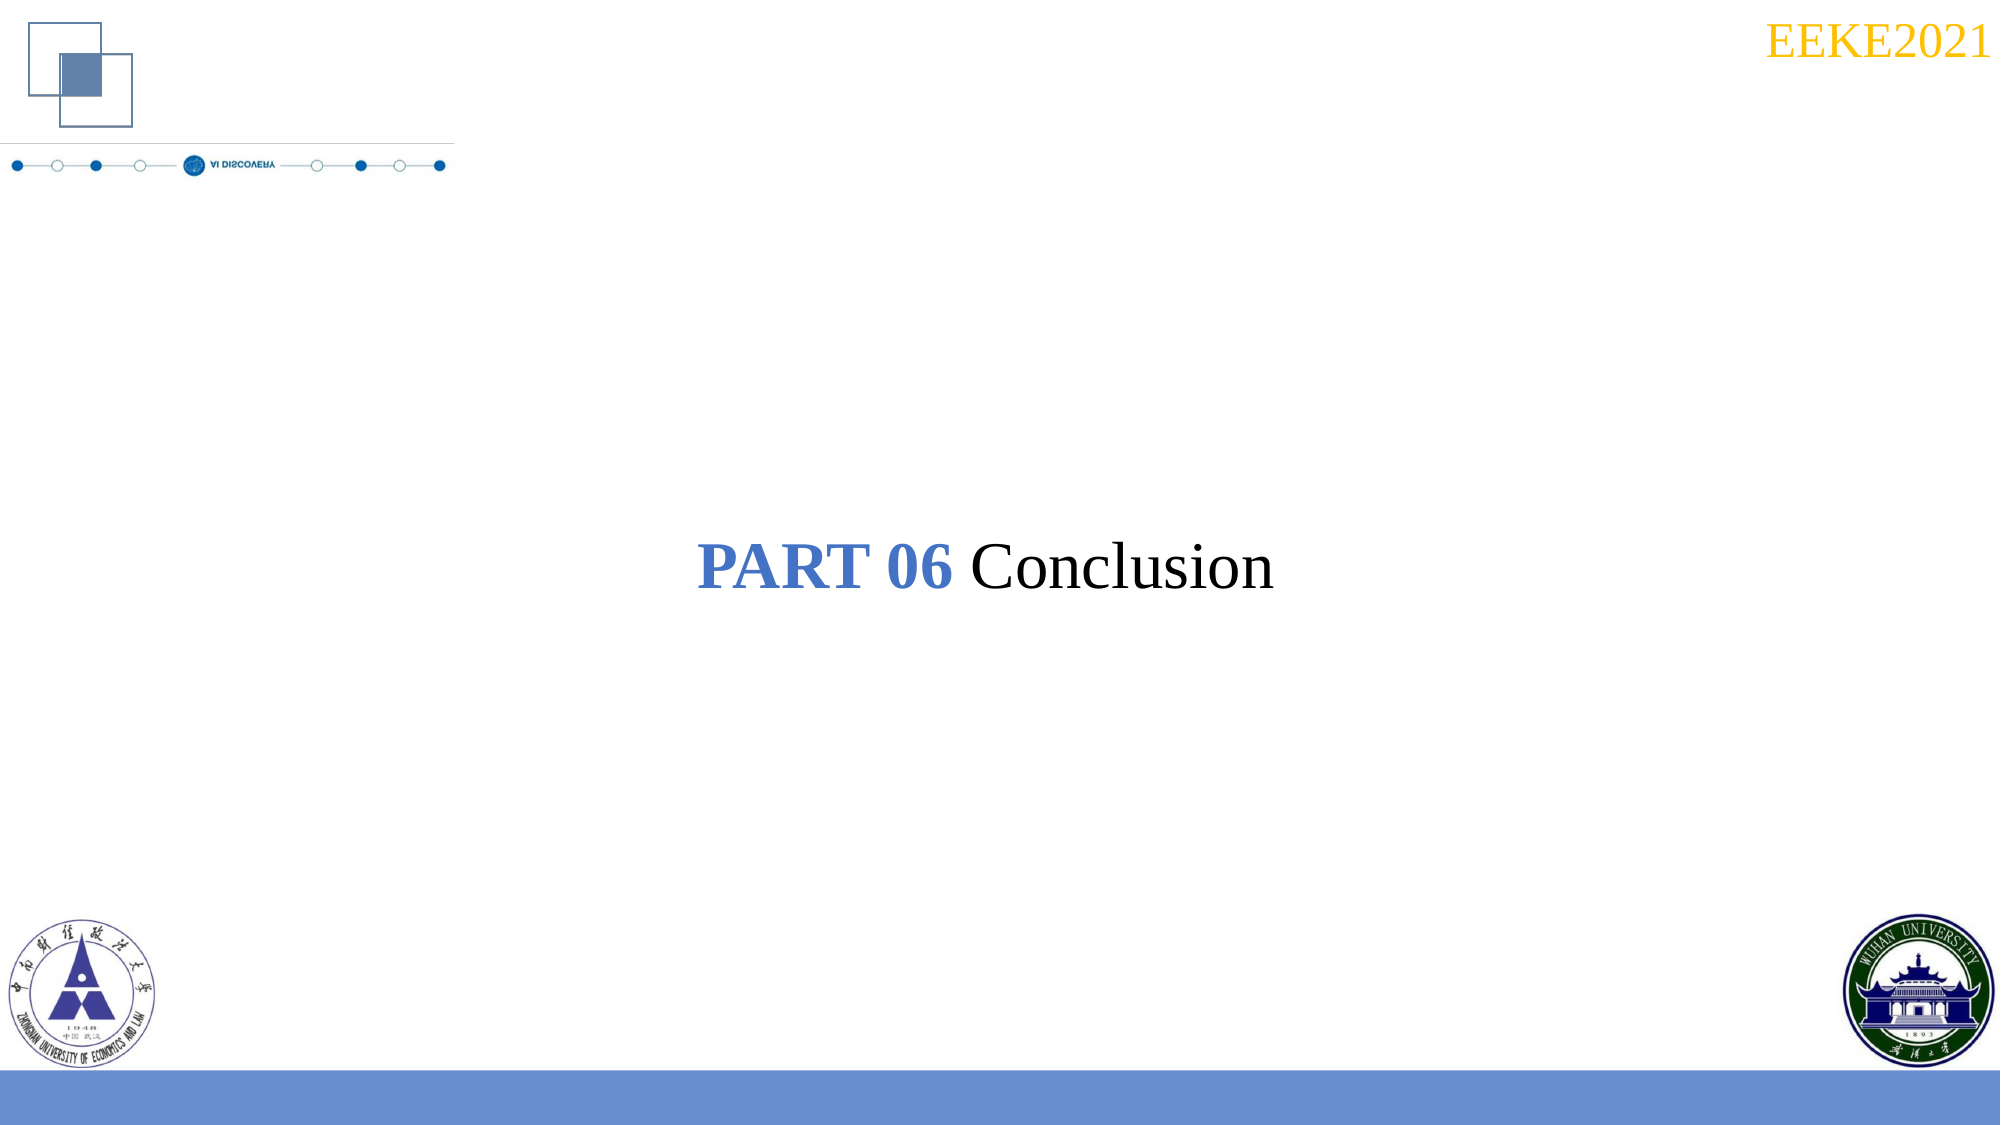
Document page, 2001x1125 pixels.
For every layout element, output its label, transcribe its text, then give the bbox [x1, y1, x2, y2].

picture [1835, 912, 2000, 1070]
picture [0, 916, 165, 1070]
picture [0, 22, 454, 192]
text_box PART 06 Conclusion [142, 514, 1831, 610]
